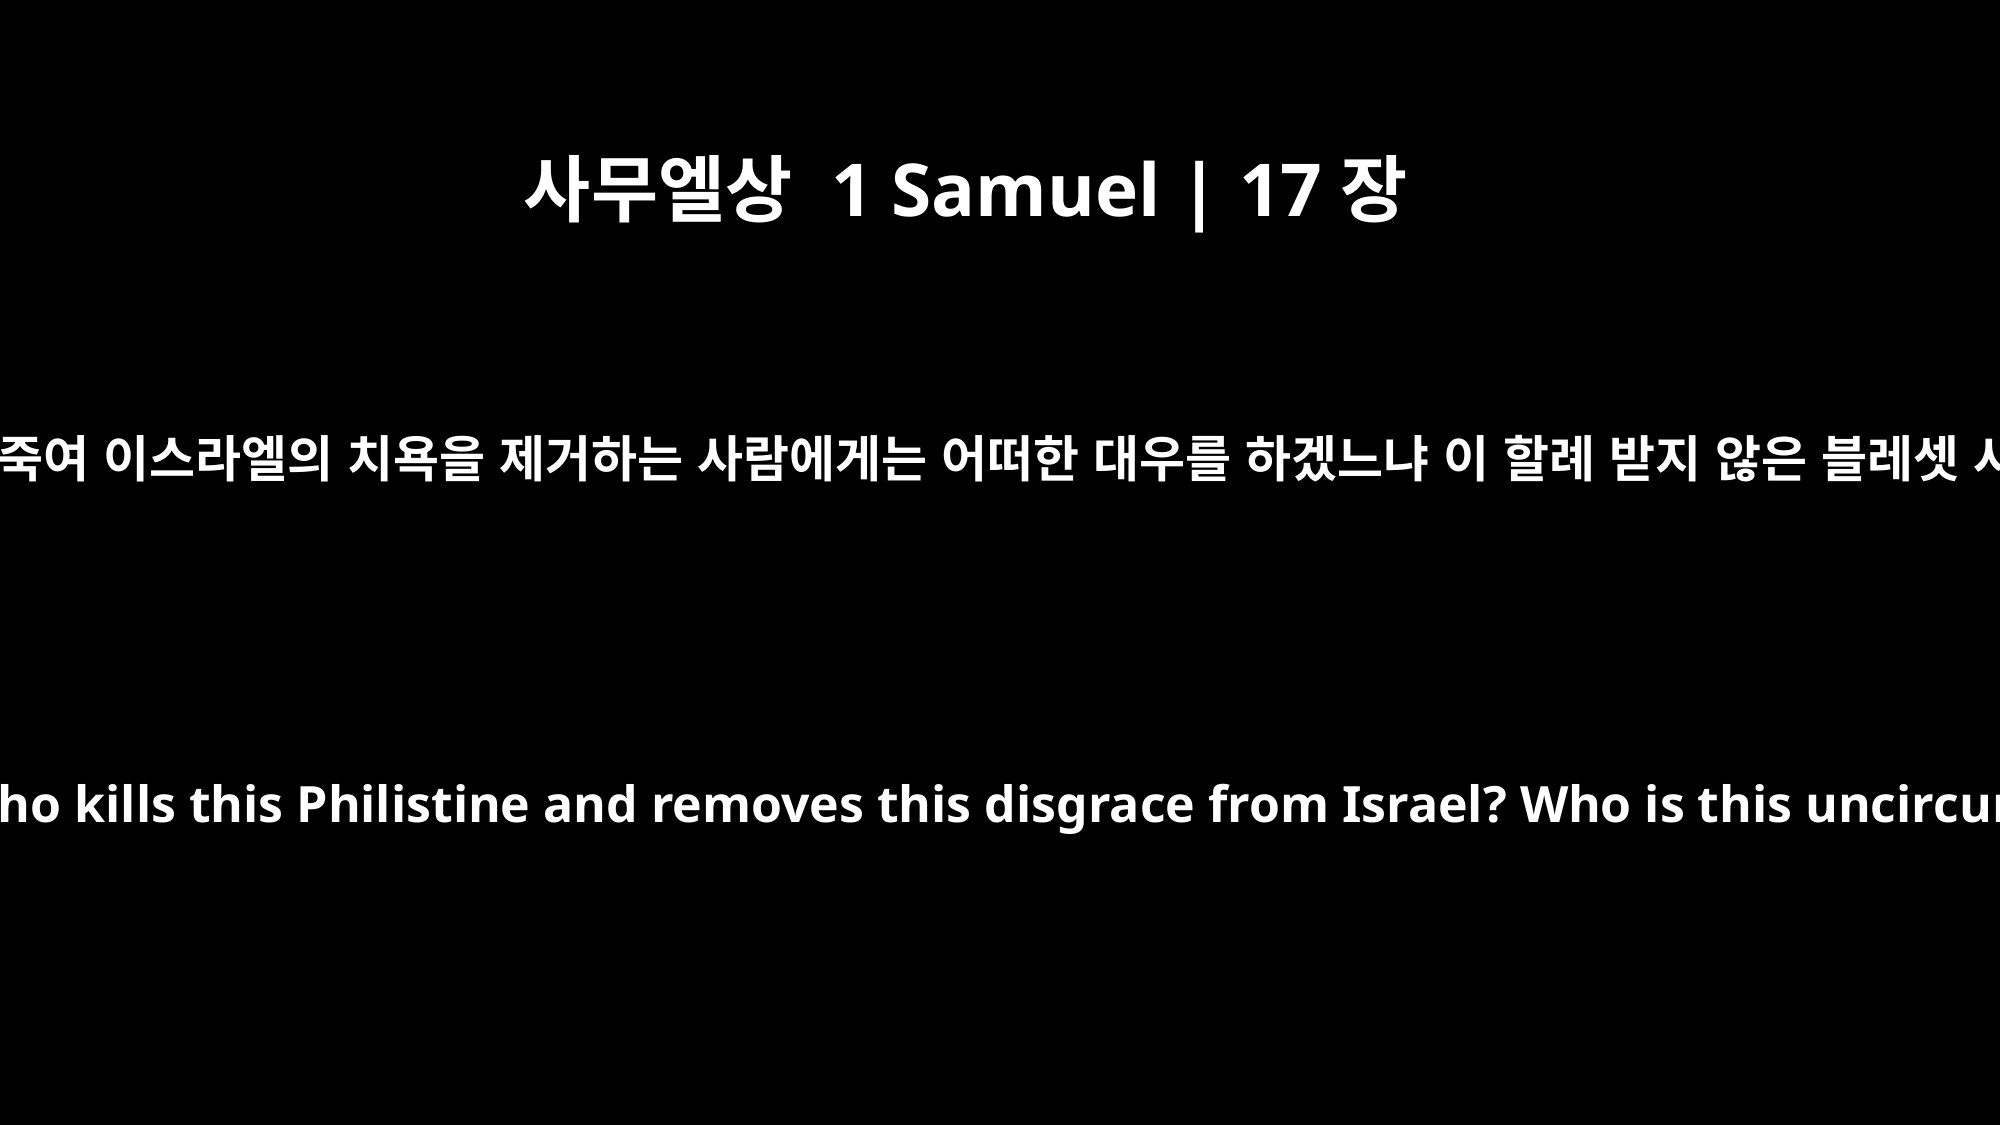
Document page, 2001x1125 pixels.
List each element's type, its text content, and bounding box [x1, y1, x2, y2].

text_box 26 다윗이 곁에 서 있는 사람들에게 말하여 이르되 이 블레셋 사람을 죽여 이스라엘의 치욕을 제거하는 사람에게는 어떠한 대우를 하겠느냐 이 할례 받지 않은 블레셋 사람이 누구이기에 살아 계시는 하나님의 군대를 모욕하겠느냐 [0, 359, 2000, 495]
text_box 사무엘상 1 Samuel | 17장 [509, 136, 1423, 239]
text_box David asked the men standing near him, "What will be done for the man who kills this Philistine and removes this disgrace from Israel? Who is this uncircumcised Philistine that he should defy the armies of the living God?" [0, 764, 2000, 840]
